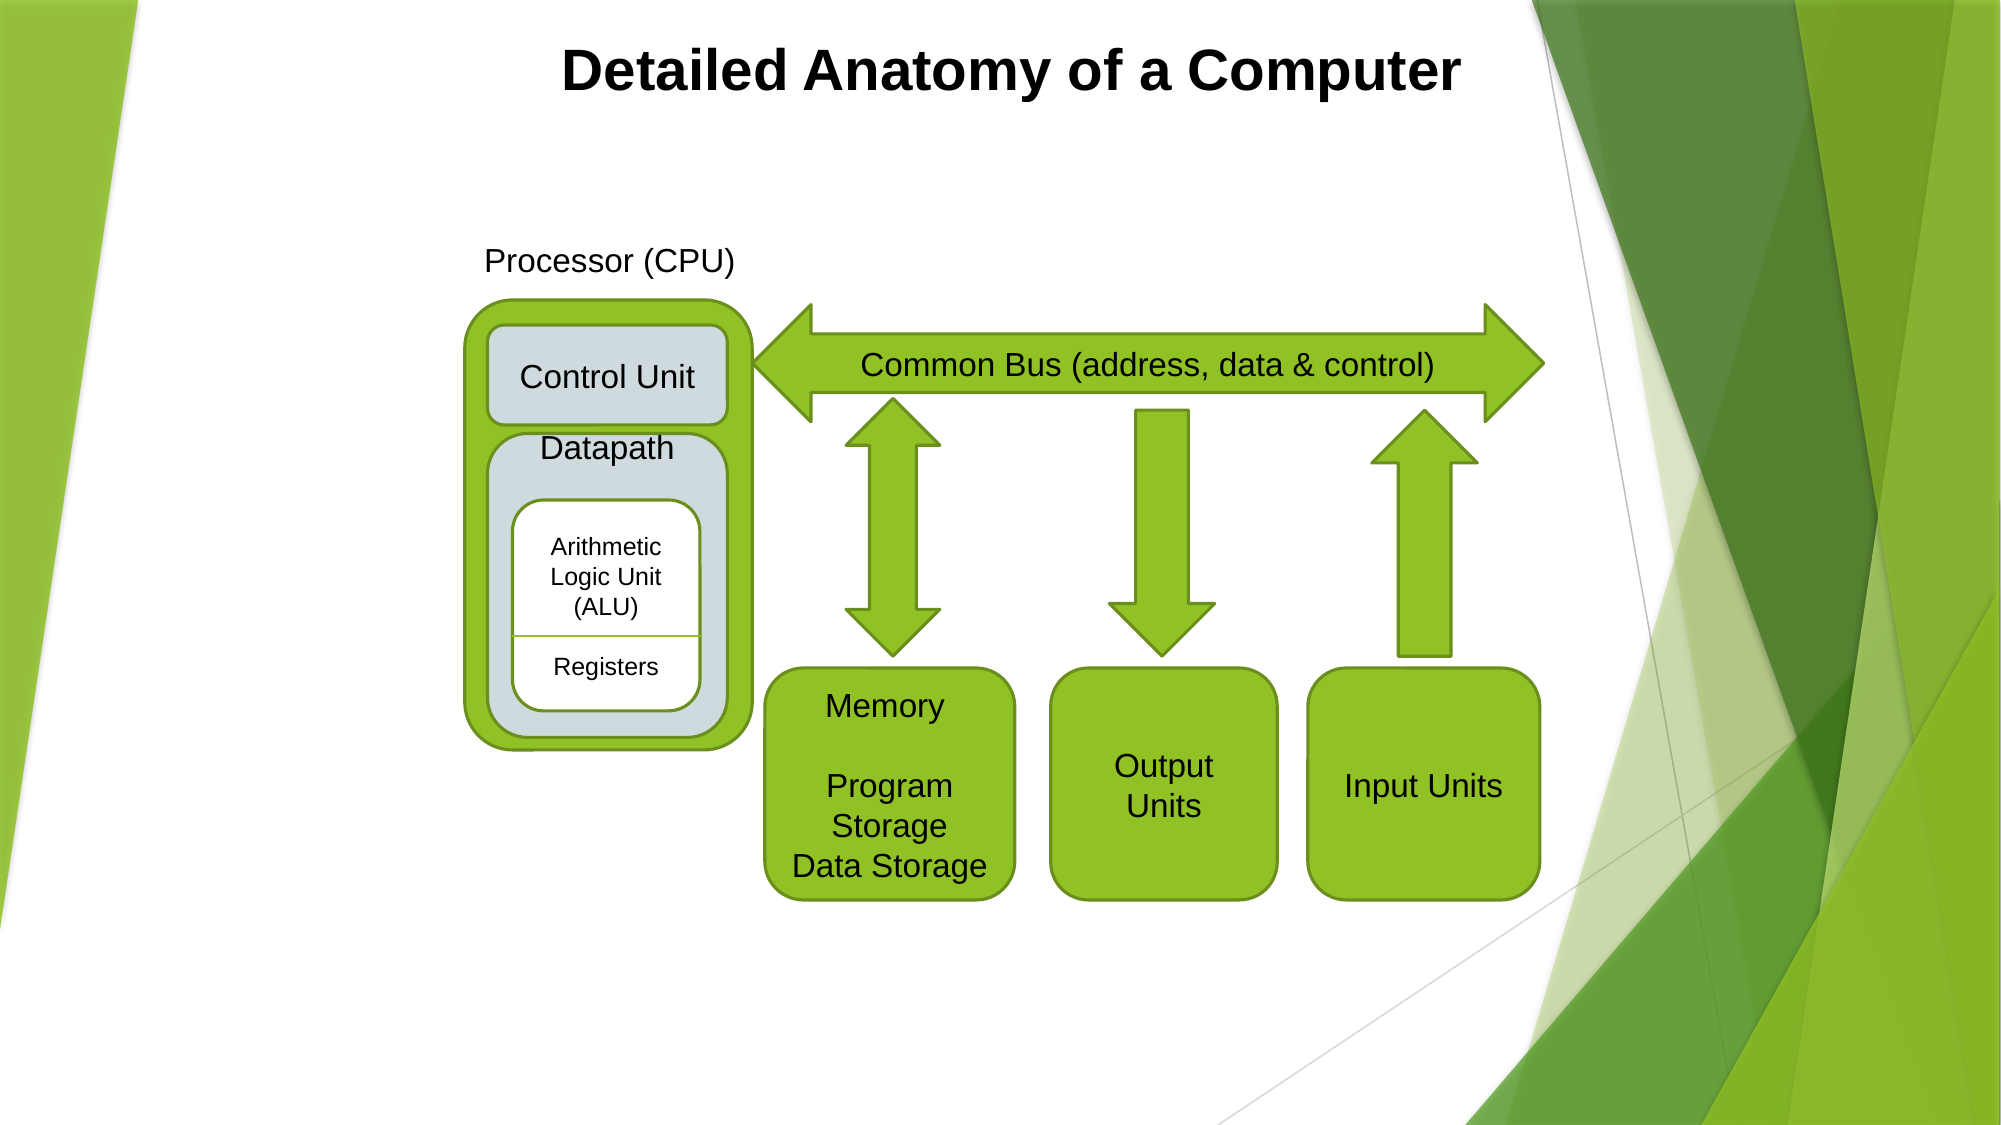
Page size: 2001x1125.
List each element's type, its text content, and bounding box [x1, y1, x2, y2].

text_box Arithmetic Logic Unit (ALU) Registers [510, 637, 702, 713]
text_box [463, 298, 754, 752]
text_box [1107, 408, 1217, 658]
text_box [287, 99, 600, 1059]
text_box Detailed Anatomy of a Computer [312, 24, 1713, 110]
text_box Arithmetic Logic Unit (ALU) Registers [510, 498, 702, 639]
text_box [612, 99, 1713, 1075]
text_box Processor (CPU) [469, 231, 751, 287]
text_box Common Bus (address, data & control) [751, 303, 1545, 424]
text_box Input Units [1306, 666, 1542, 902]
text_box Output Units [1049, 666, 1279, 902]
text_box [844, 397, 942, 658]
text_box Control Unit [485, 323, 729, 427]
text_box Memory Program Storage Data Storage [763, 666, 1017, 902]
text_box [1370, 409, 1479, 658]
text_box Datapath [485, 431, 729, 739]
